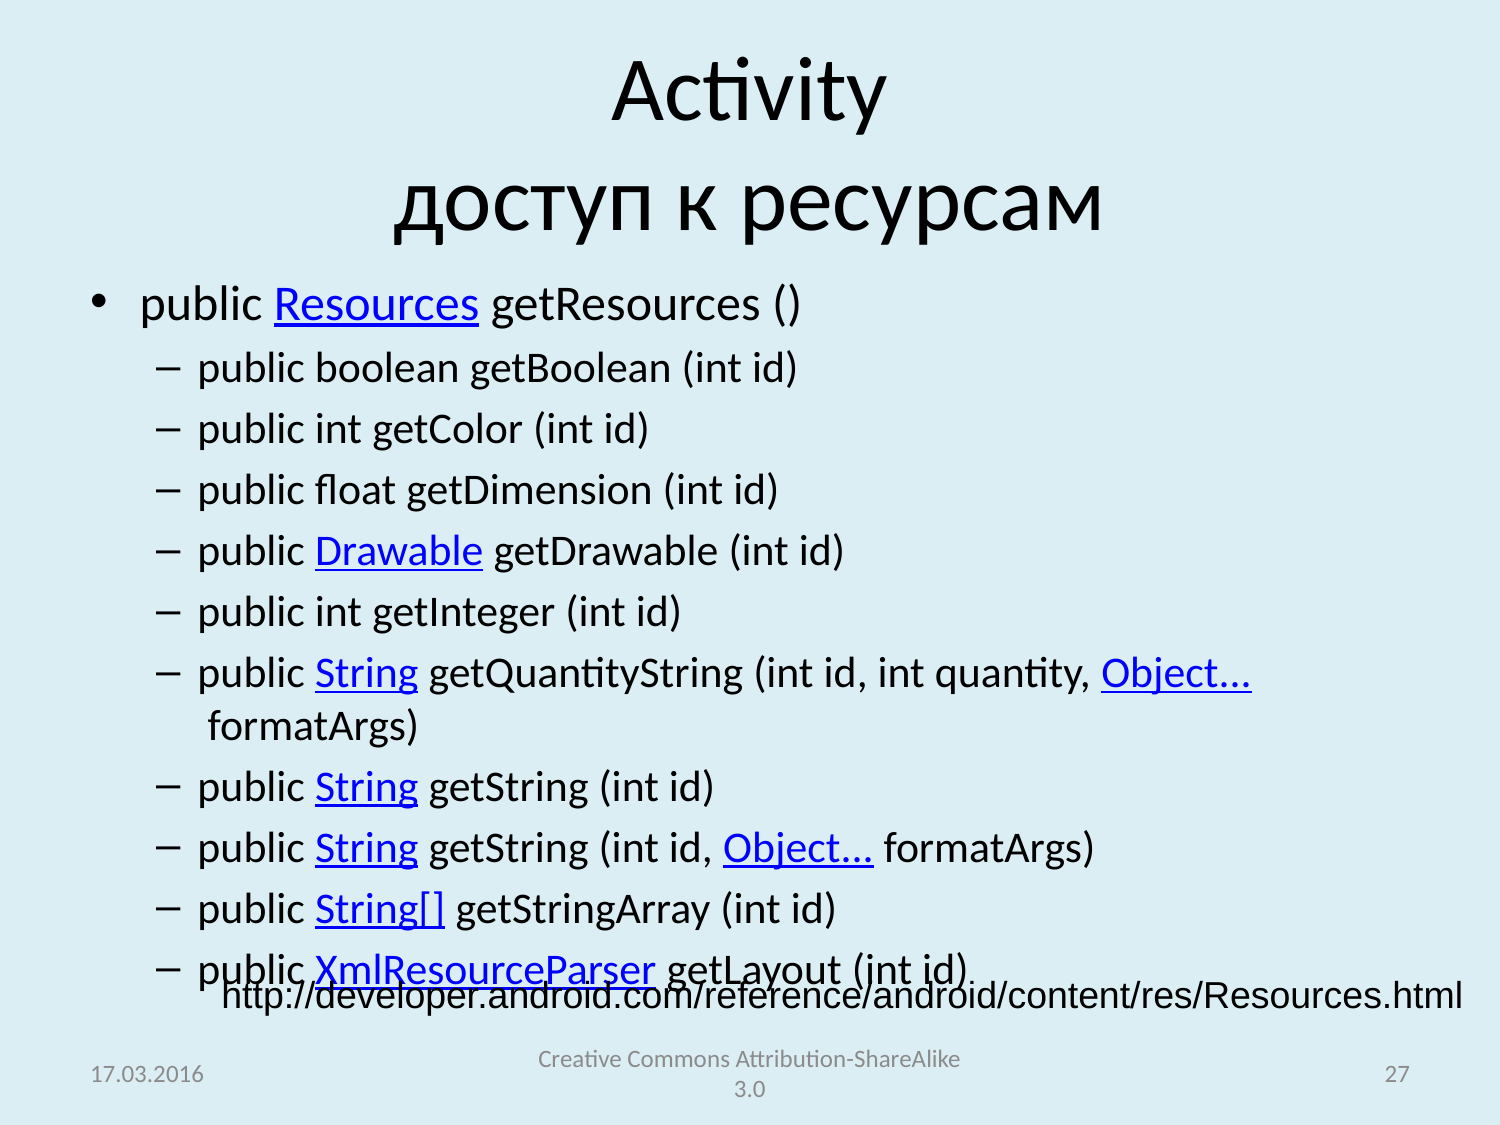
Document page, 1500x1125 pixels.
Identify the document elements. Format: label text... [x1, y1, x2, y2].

list public Resources getResources () public boolean getBoolean (int id) public int getColor (int id) public float getDimension (int id) public Drawable getDrawable (int id) public int getInteger (int id) public String getQuantityString (int id, int quantity, Object... formatArgs) public String getString (int id) public String getString (int id, Object... formatArgs) public String[] getStringArray (int id) public XmlResourceParser getLayout (int id) [74, 262, 1426, 1006]
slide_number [75, 1042, 425, 1103]
slide_number 27 [1074, 1042, 1425, 1103]
text_box http://developer.android.com/reference/android/content/res/Resources.html [206, 964, 1500, 1024]
title Activity доступ к ресурсам [74, 44, 1426, 233]
footer Creative Commons Attribution-ShareAlike 3.0 [512, 1042, 988, 1103]
